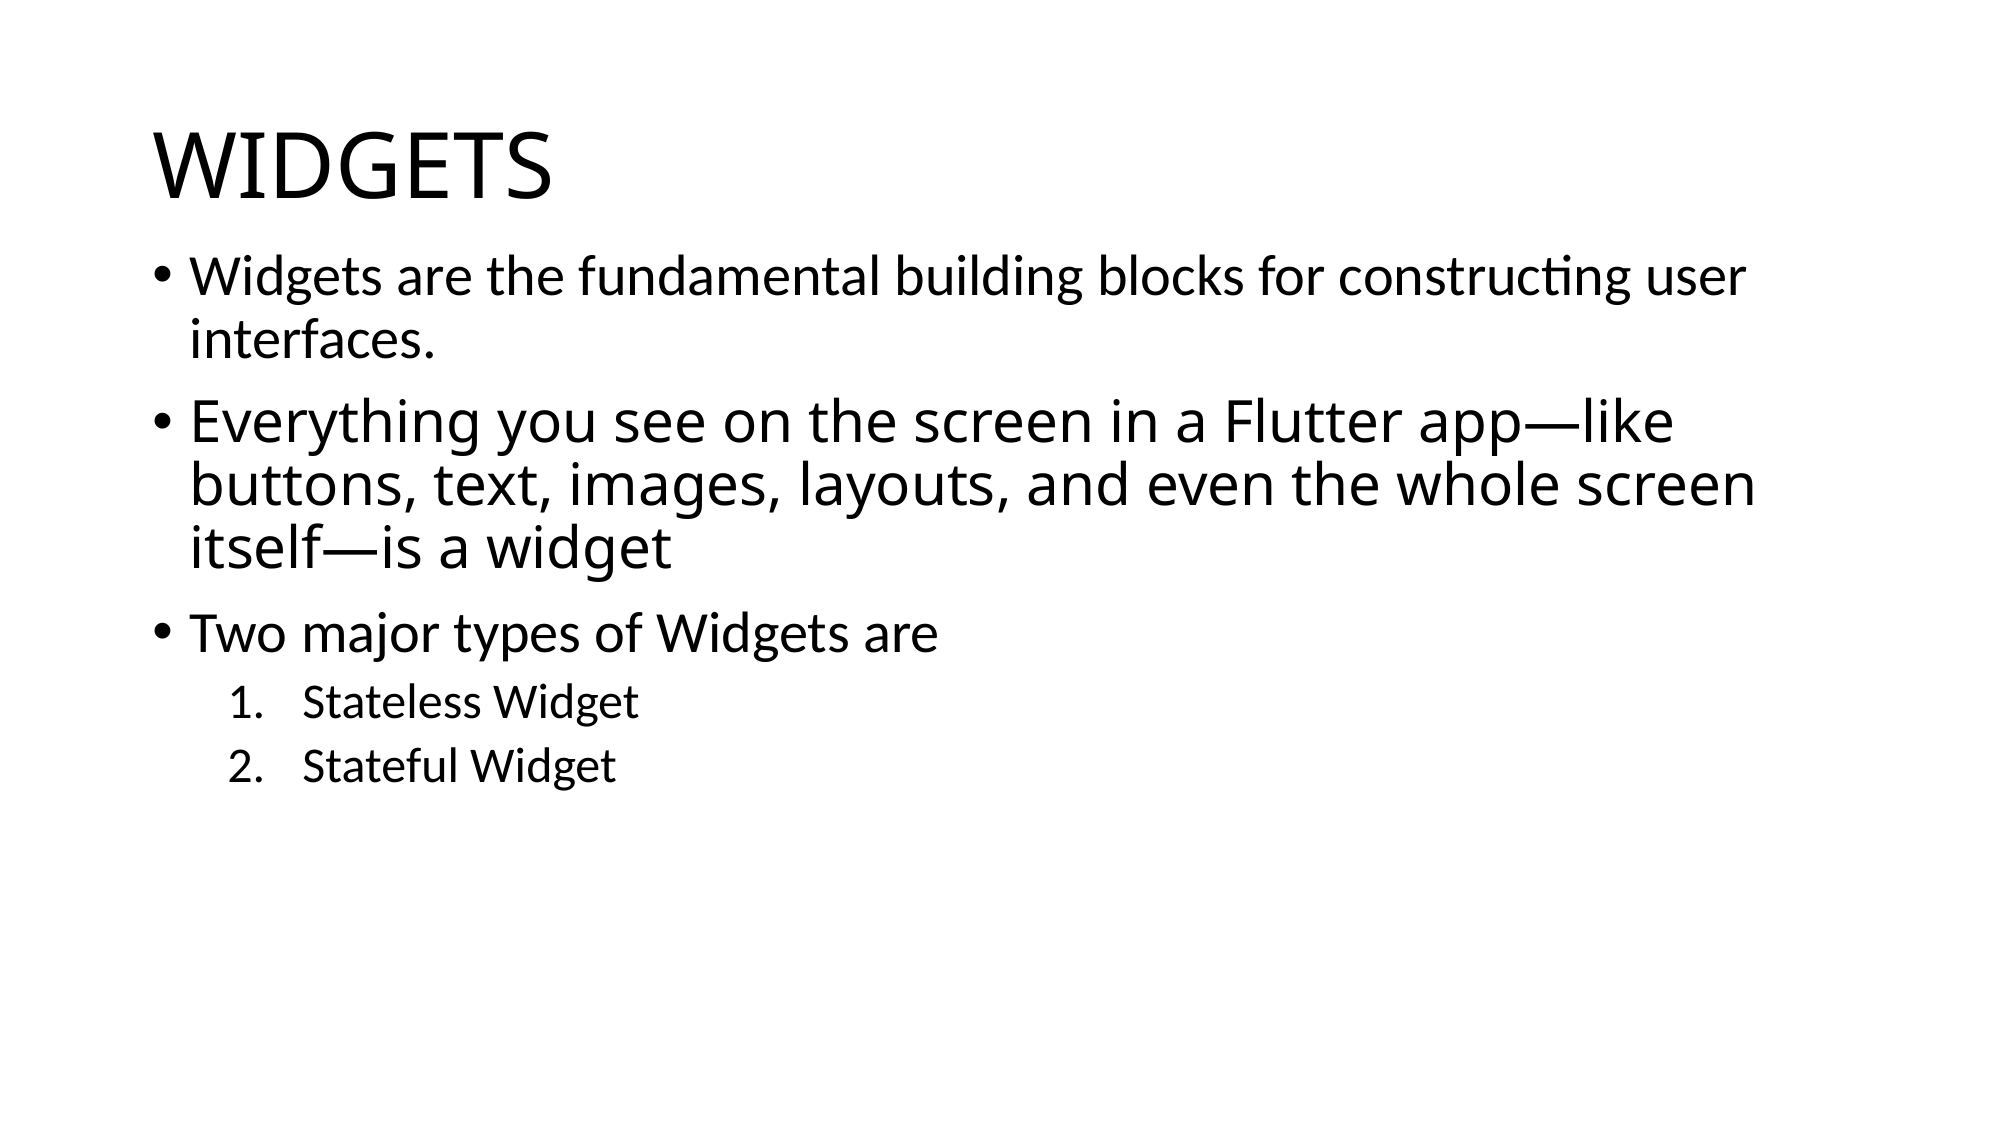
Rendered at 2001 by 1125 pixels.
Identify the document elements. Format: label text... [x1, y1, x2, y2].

title WIDGETS [137, 59, 1863, 238]
list Widgets are the fundamental building blocks for constructing user interfaces. Everything you see on the screen in a Flutter app—like buttons, text, images, layouts, and even the whole screen itself—is a widget Two major types of Widgets are Stateless Widget Stateful Widget [137, 238, 1863, 1014]
